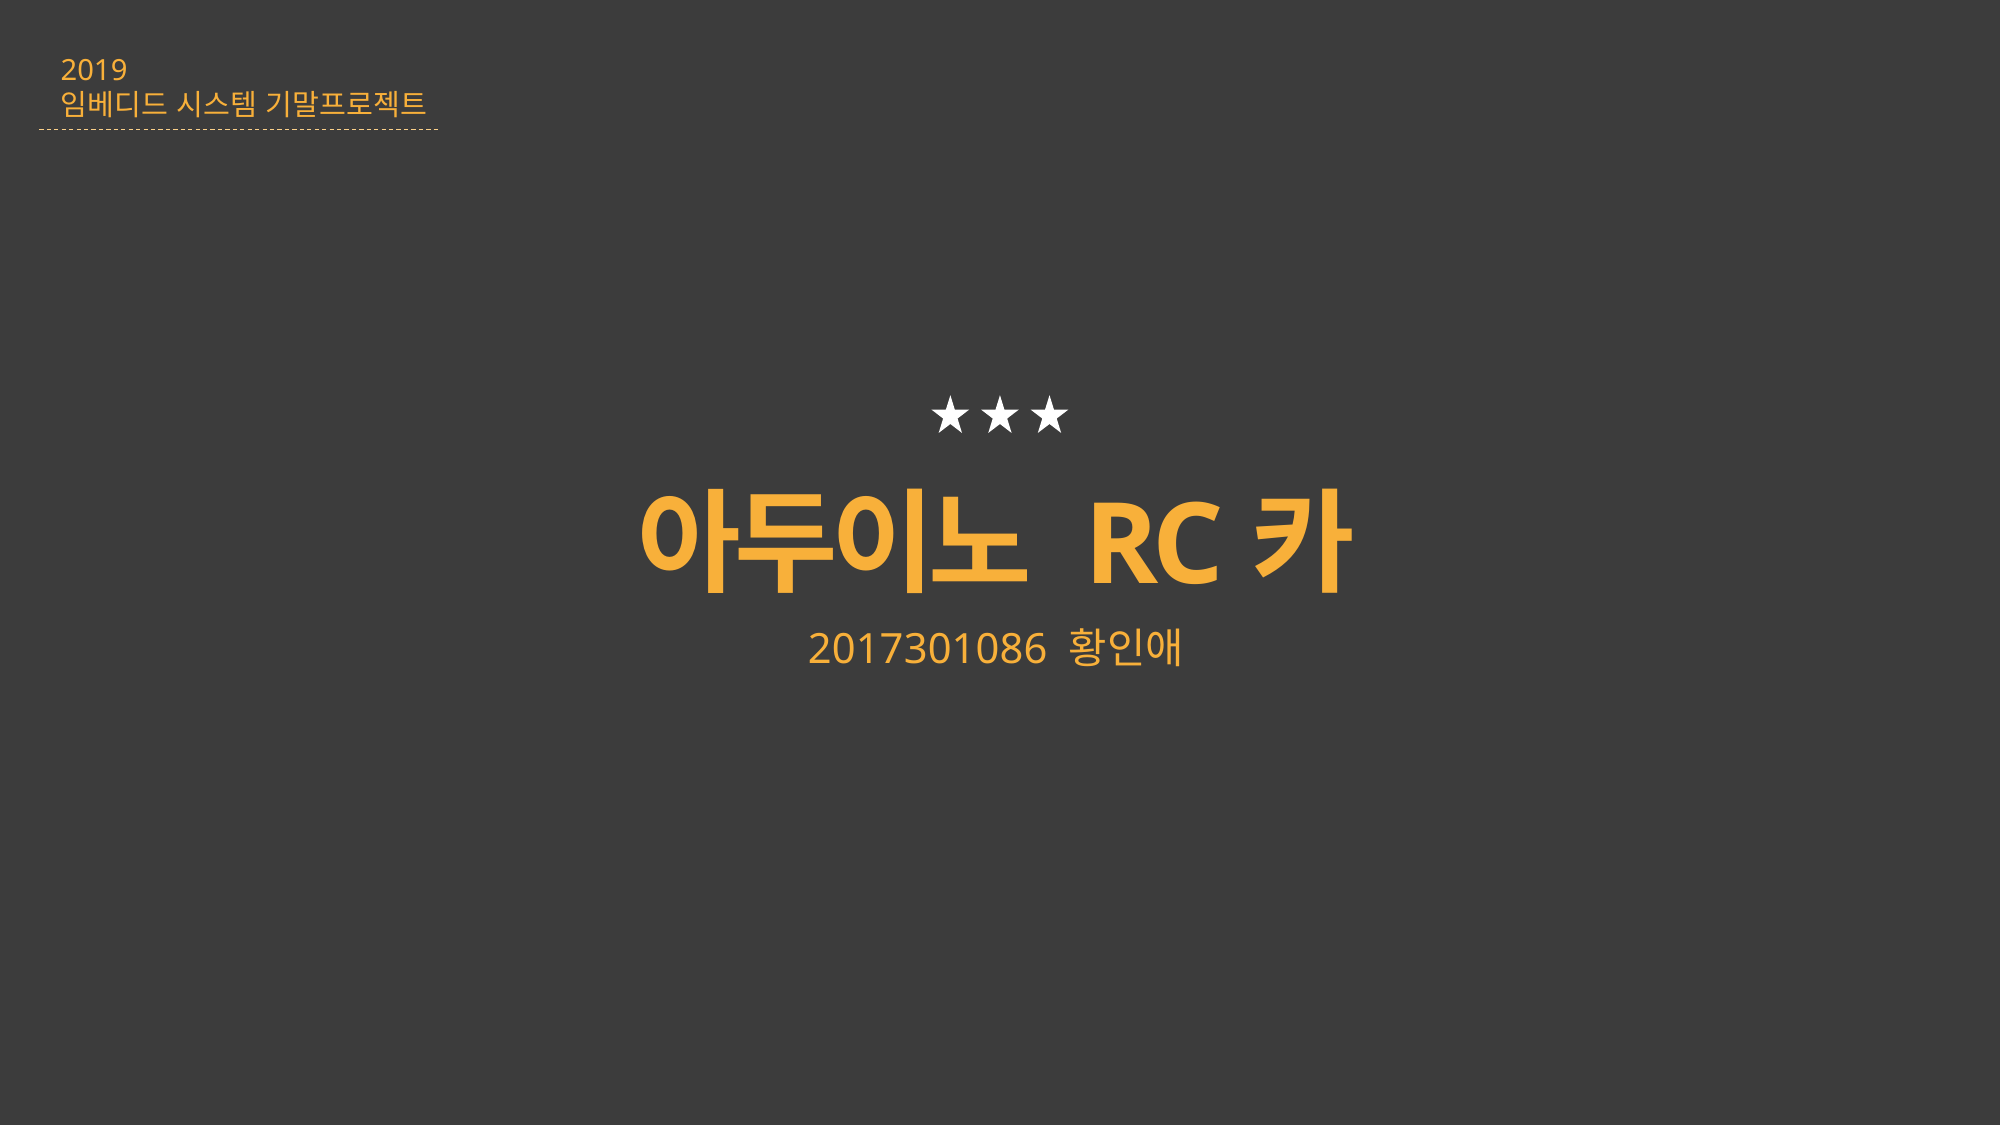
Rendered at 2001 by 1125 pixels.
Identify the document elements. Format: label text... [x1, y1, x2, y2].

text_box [931, 395, 1069, 433]
text_box 2019 임베디드 시스템 기말프로젝트 [45, 43, 444, 129]
text_box 아두이노 RC카 [622, 463, 1370, 613]
text_box 2017301086 황인애 [793, 614, 1199, 680]
